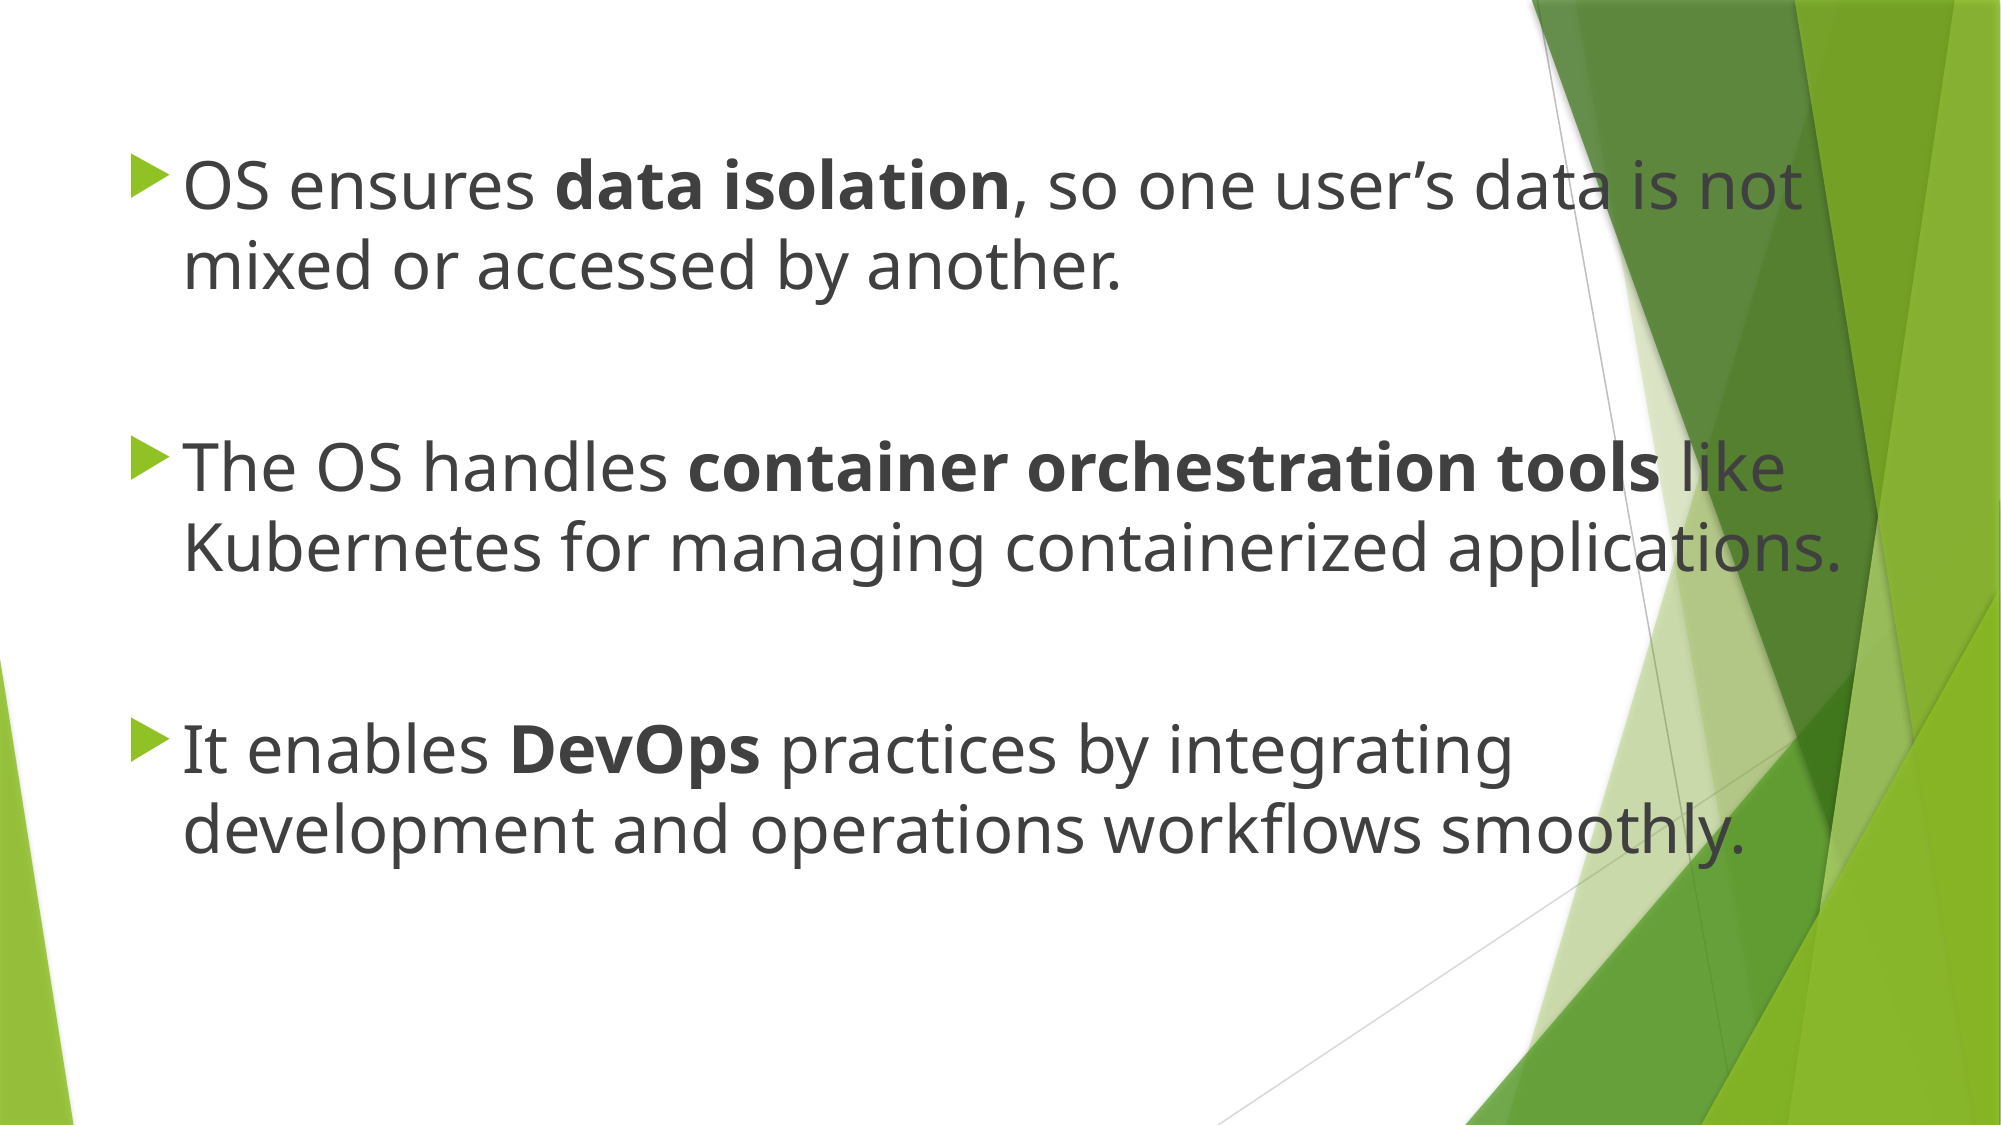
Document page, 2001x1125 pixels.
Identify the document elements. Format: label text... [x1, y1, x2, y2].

list OS ensures data isolation, so one user’s data is not mixed or accessed by another. The OS handles container orchestration tools like Kubernetes for managing containerized applications. It enables DevOps practices by integrating development and operations workflows smoothly. [111, 135, 1946, 991]
